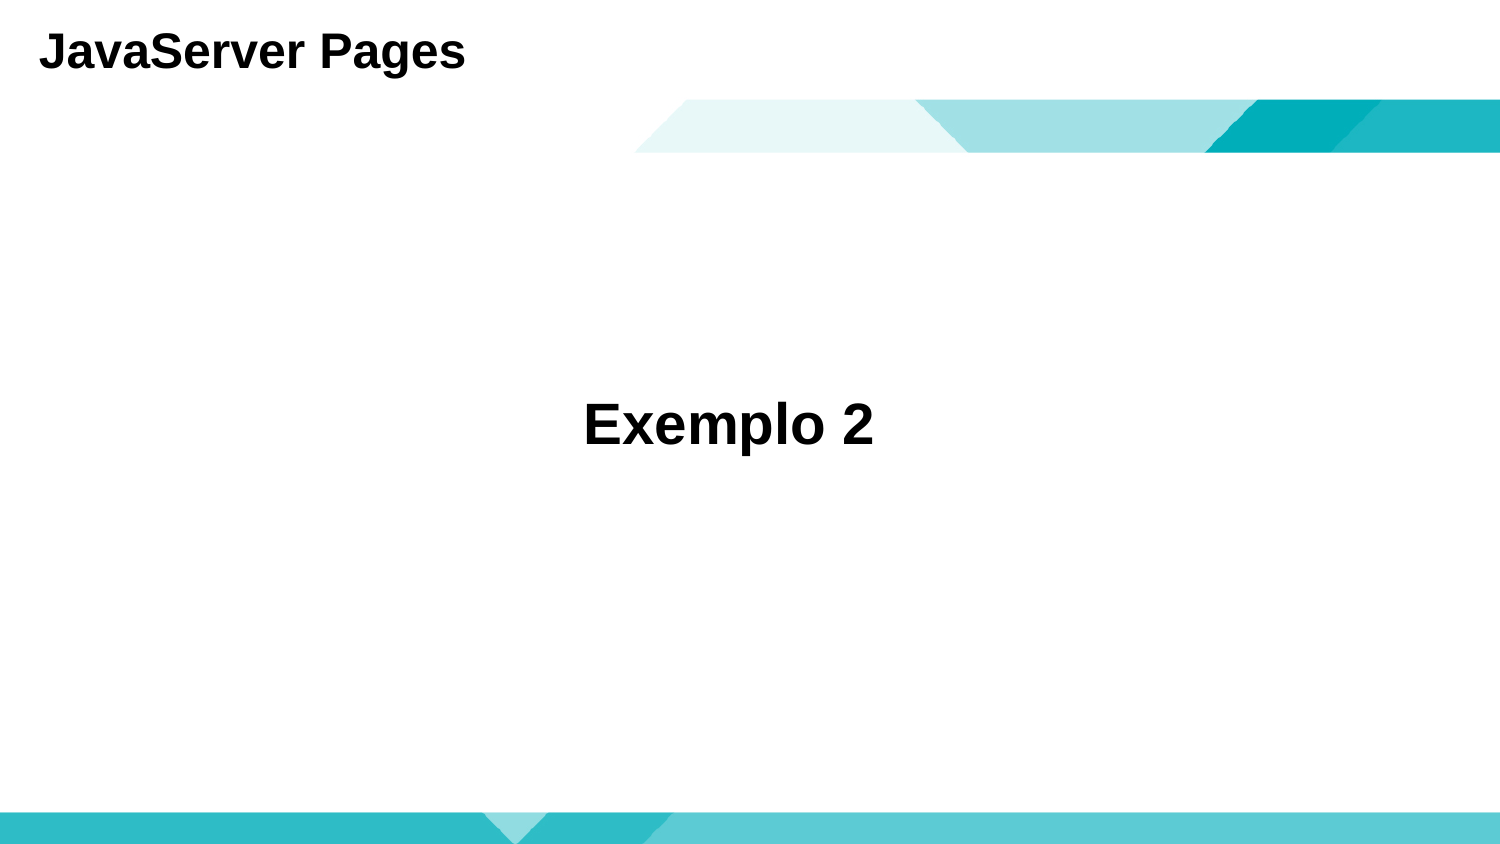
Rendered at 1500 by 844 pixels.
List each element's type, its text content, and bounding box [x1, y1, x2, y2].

title JavaServer Pages [24, 18, 595, 88]
text_box Exemplo 2 [568, 378, 897, 464]
picture [0, 0, 1500, 844]
